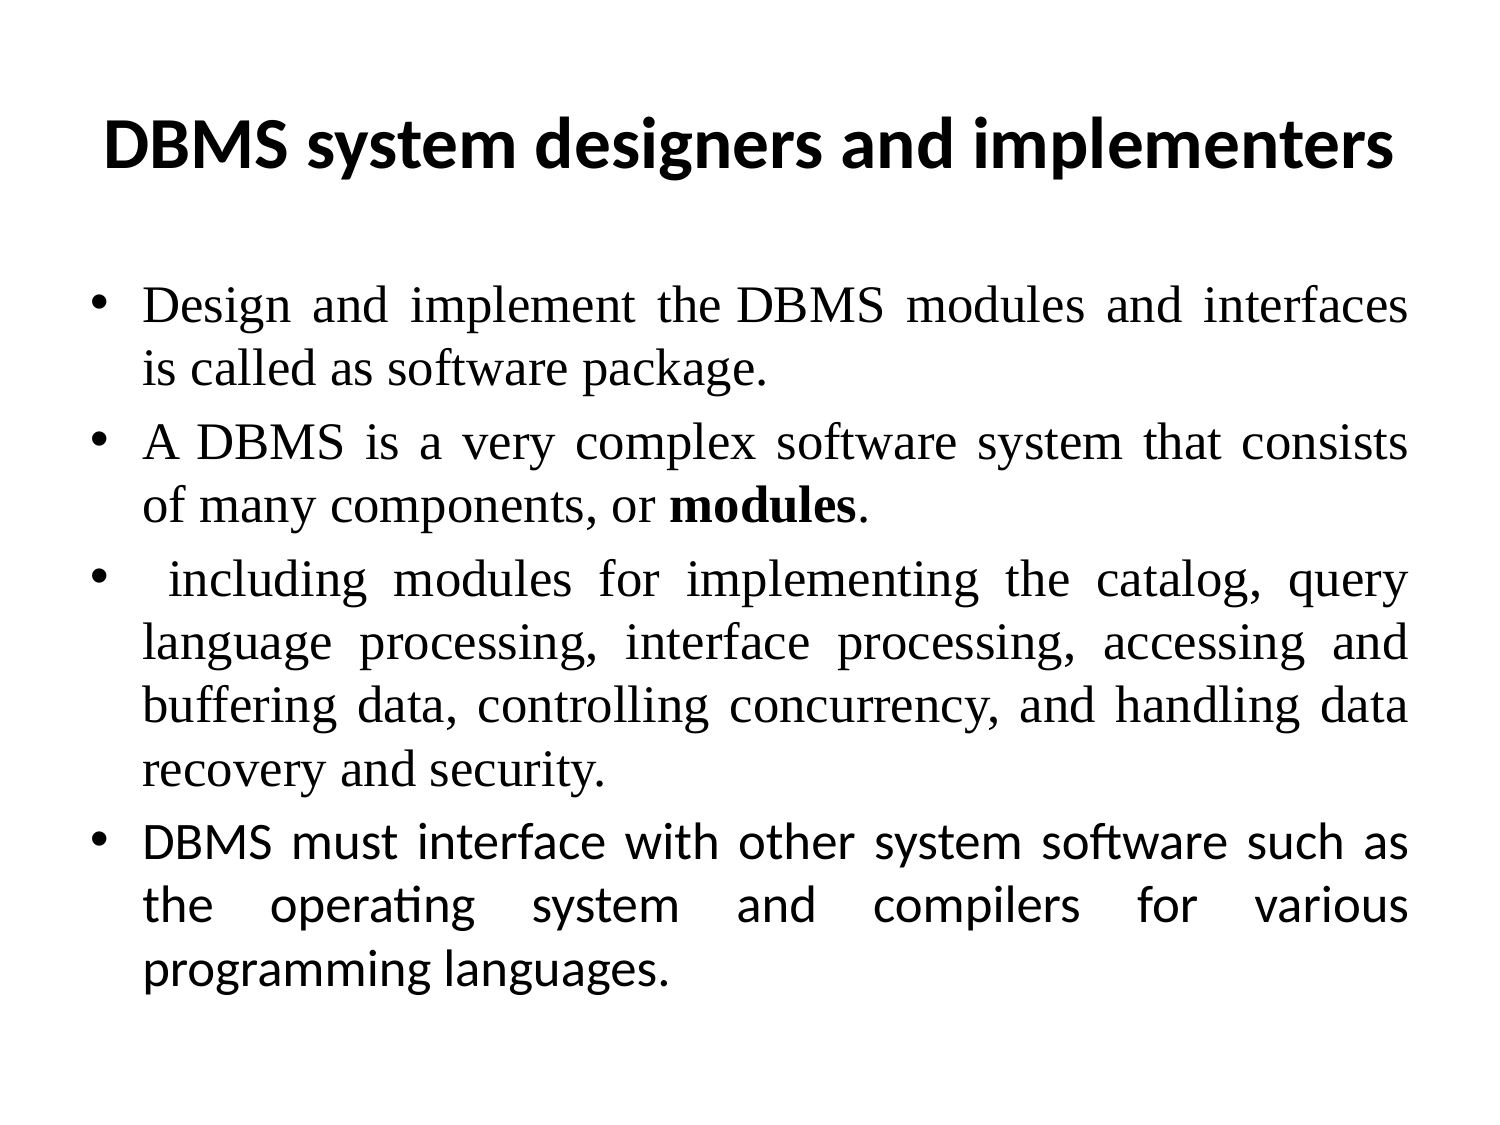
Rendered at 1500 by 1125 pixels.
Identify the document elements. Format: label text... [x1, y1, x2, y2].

title DBMS system designers and implementers [75, 45, 1425, 233]
list Design and implement the DBMS modules and interfaces is called as software package. A DBMS is a very complex software system that consists of many components, or modules. including modules for implementing the catalog, query language processing, interface processing, accessing and buffering data, controlling concurrency, and handling data recovery and security. DBMS must interface with other system software such as the operating system and compilers for various programming languages. [75, 262, 1425, 1005]
